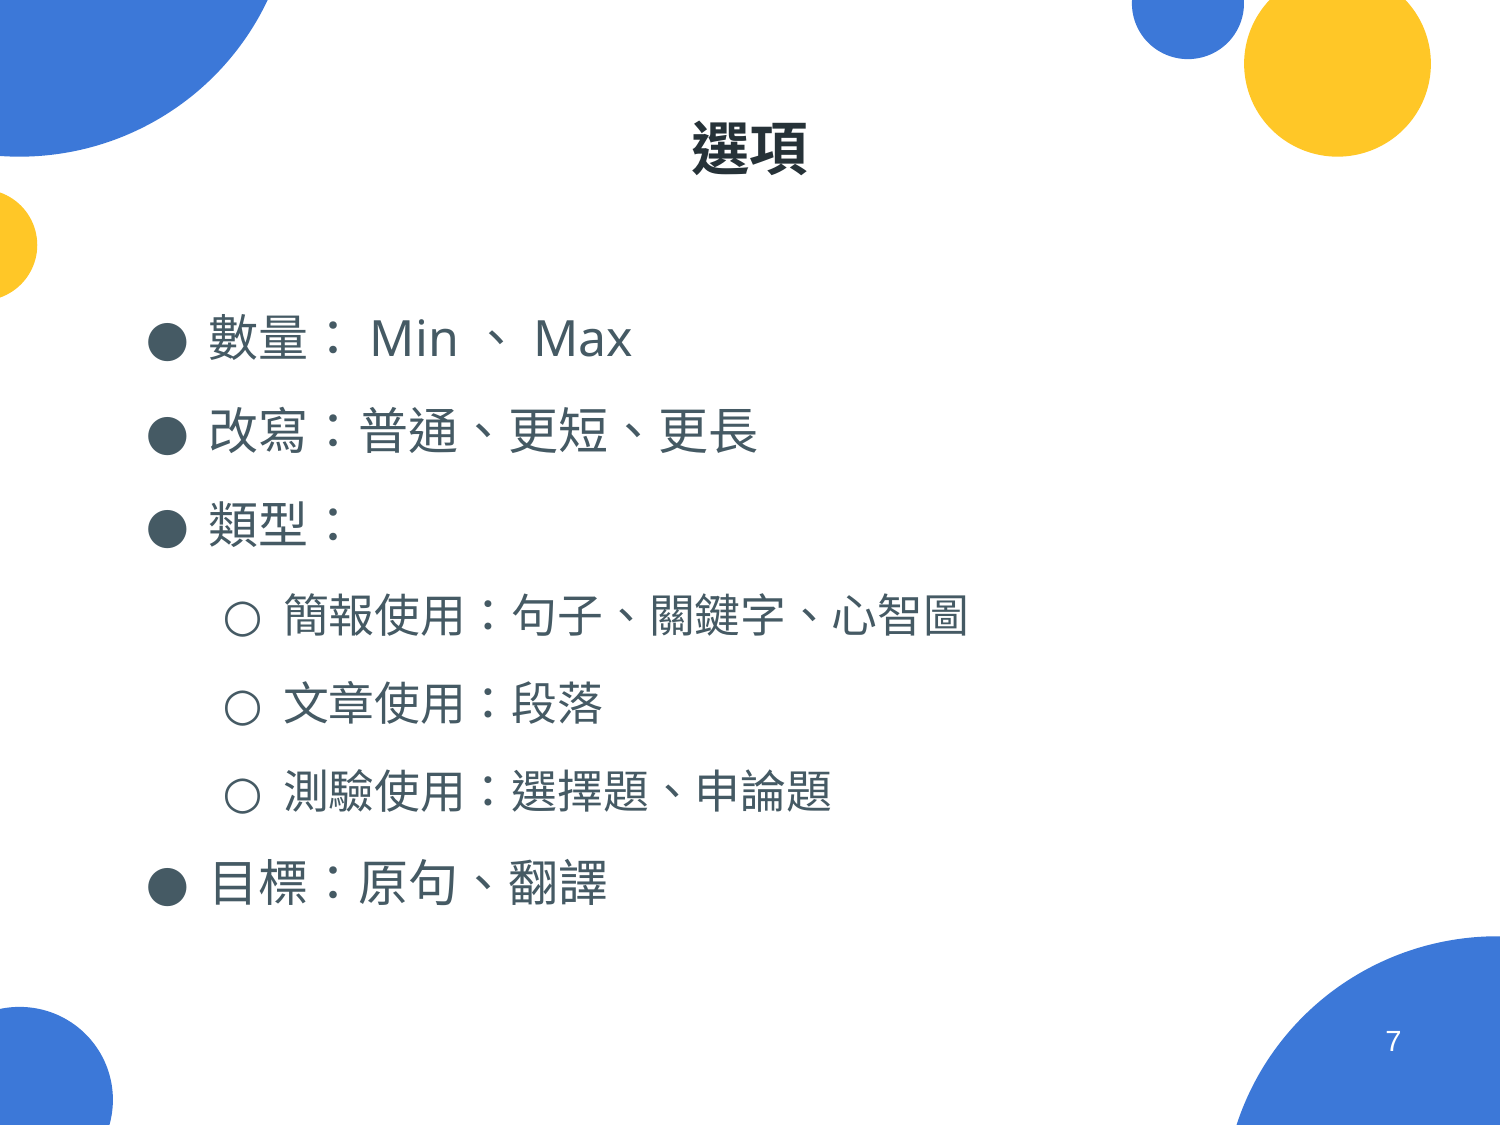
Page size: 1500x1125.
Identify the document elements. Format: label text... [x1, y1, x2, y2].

slide_number ‹#› [1370, 1006, 1461, 1093]
title 選項 [118, 97, 1382, 223]
list 數量：Min、Max 改寫：普通、更短、更長 類型： 簡報使用：句子、關鍵字、心智圖 文章使用：段落 測驗使用：選擇題、申論題 目標：原句、翻譯 [118, 291, 1382, 1007]
